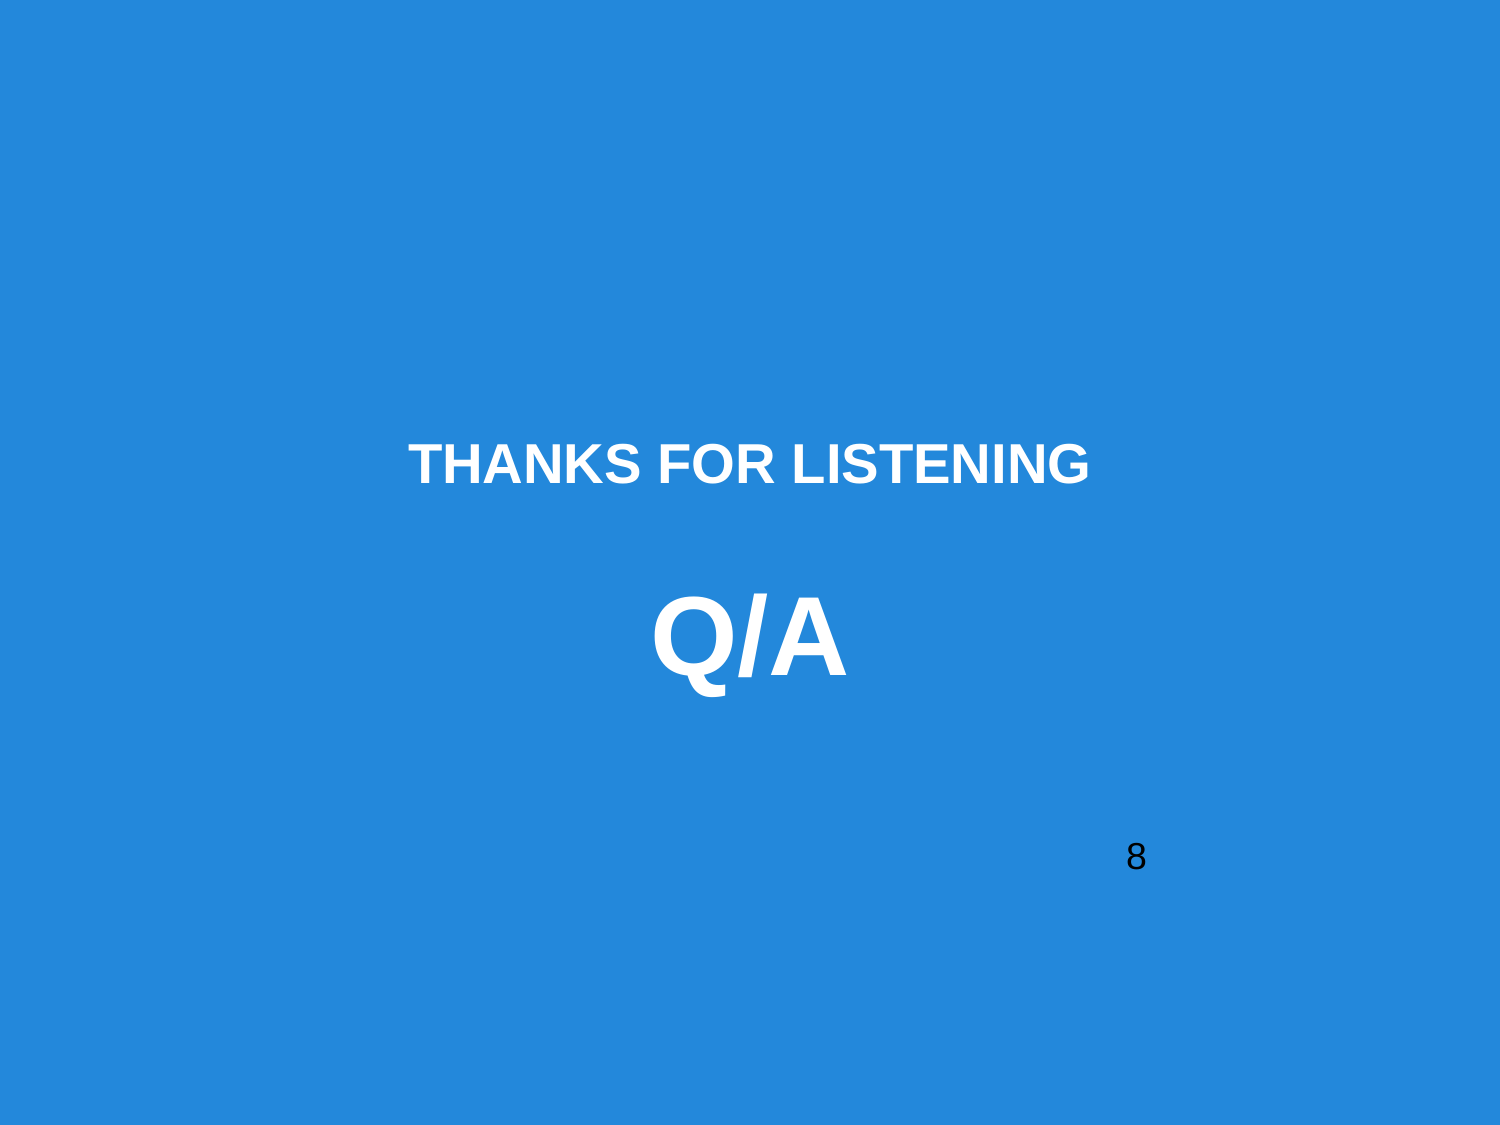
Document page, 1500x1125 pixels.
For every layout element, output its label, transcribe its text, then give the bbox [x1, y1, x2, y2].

slide_number 8 [1117, 830, 1169, 879]
text_box THANKS FOR LISTENING Q/A [394, 437, 1106, 688]
